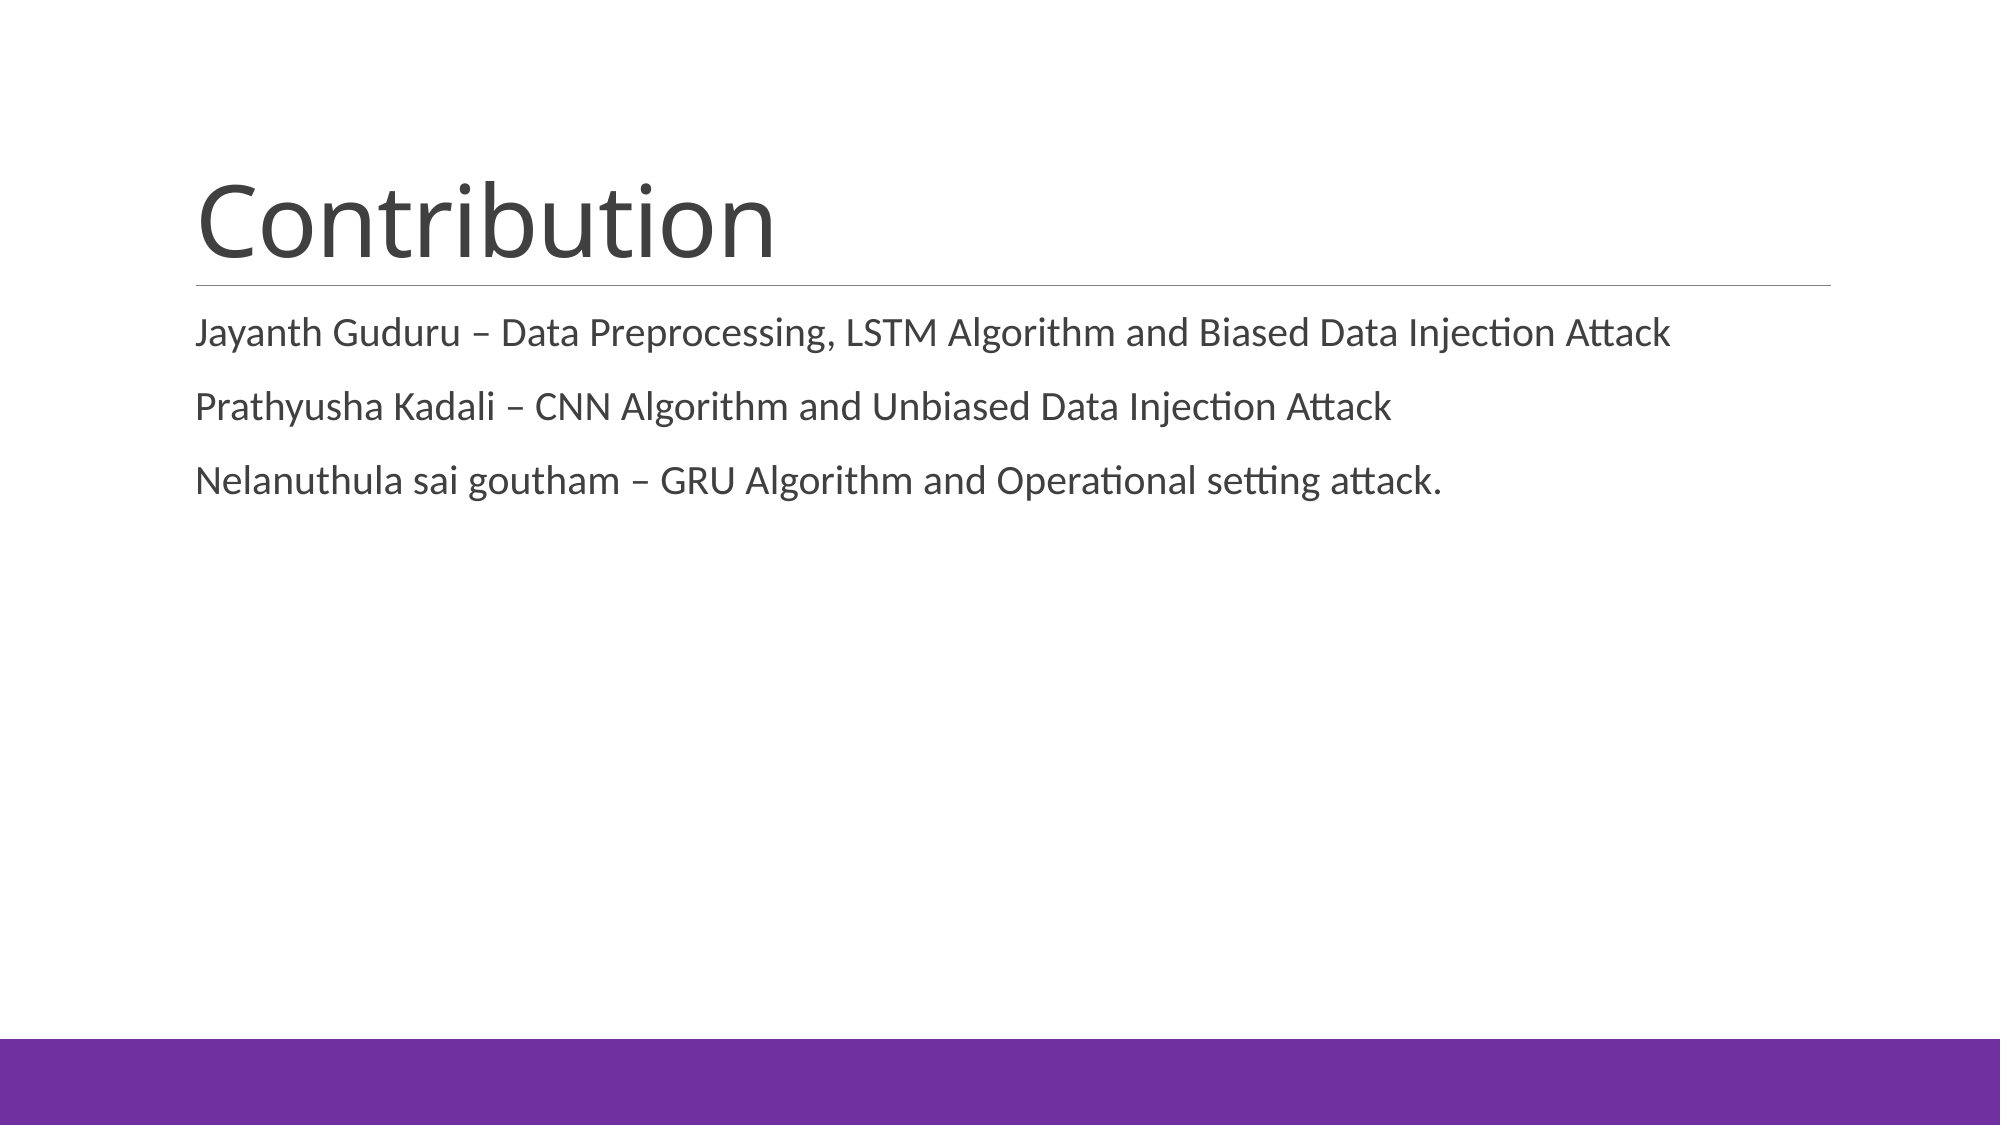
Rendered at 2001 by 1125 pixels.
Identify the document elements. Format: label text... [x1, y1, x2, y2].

title Contribution [180, 47, 1830, 285]
list Jayanth Guduru – Data Preprocessing, LSTM Algorithm and Biased Data Injection Attack Prathyusha Kadali – CNN Algorithm and Unbiased Data Injection Attack Nelanuthula sai goutham – GRU Algorithm and Operational setting attack. [180, 302, 1830, 963]
